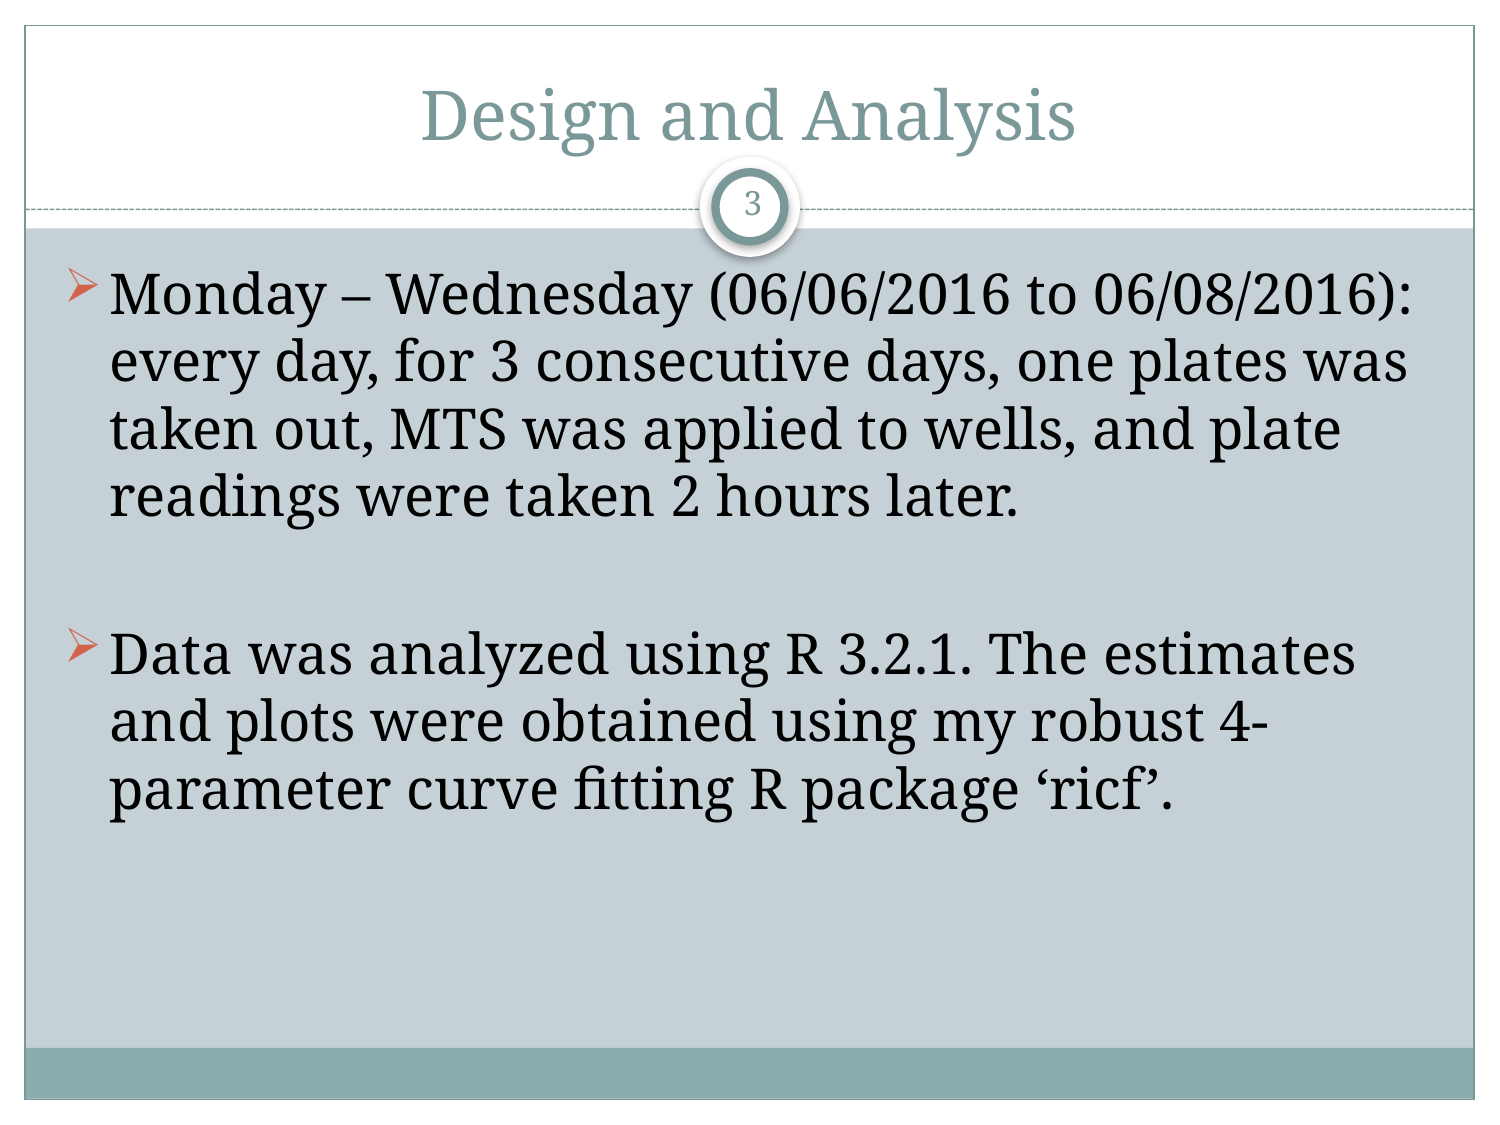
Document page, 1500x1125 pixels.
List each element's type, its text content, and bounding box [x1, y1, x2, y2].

list Monday – Wednesday (06/06/2016 to 06/08/2016): every day, for 3 consecutive days, one plates was taken out, MTS was applied to wells, and plate readings were taken 2 hours later. Data was analyzed using R 3.2.1. The estimates and plots were obtained using my robust 4-parameter curve fitting R package ‘ricf’. [49, 250, 1445, 1001]
title Design and Analysis [49, 37, 1450, 162]
slide_number 3 [715, 168, 791, 241]
